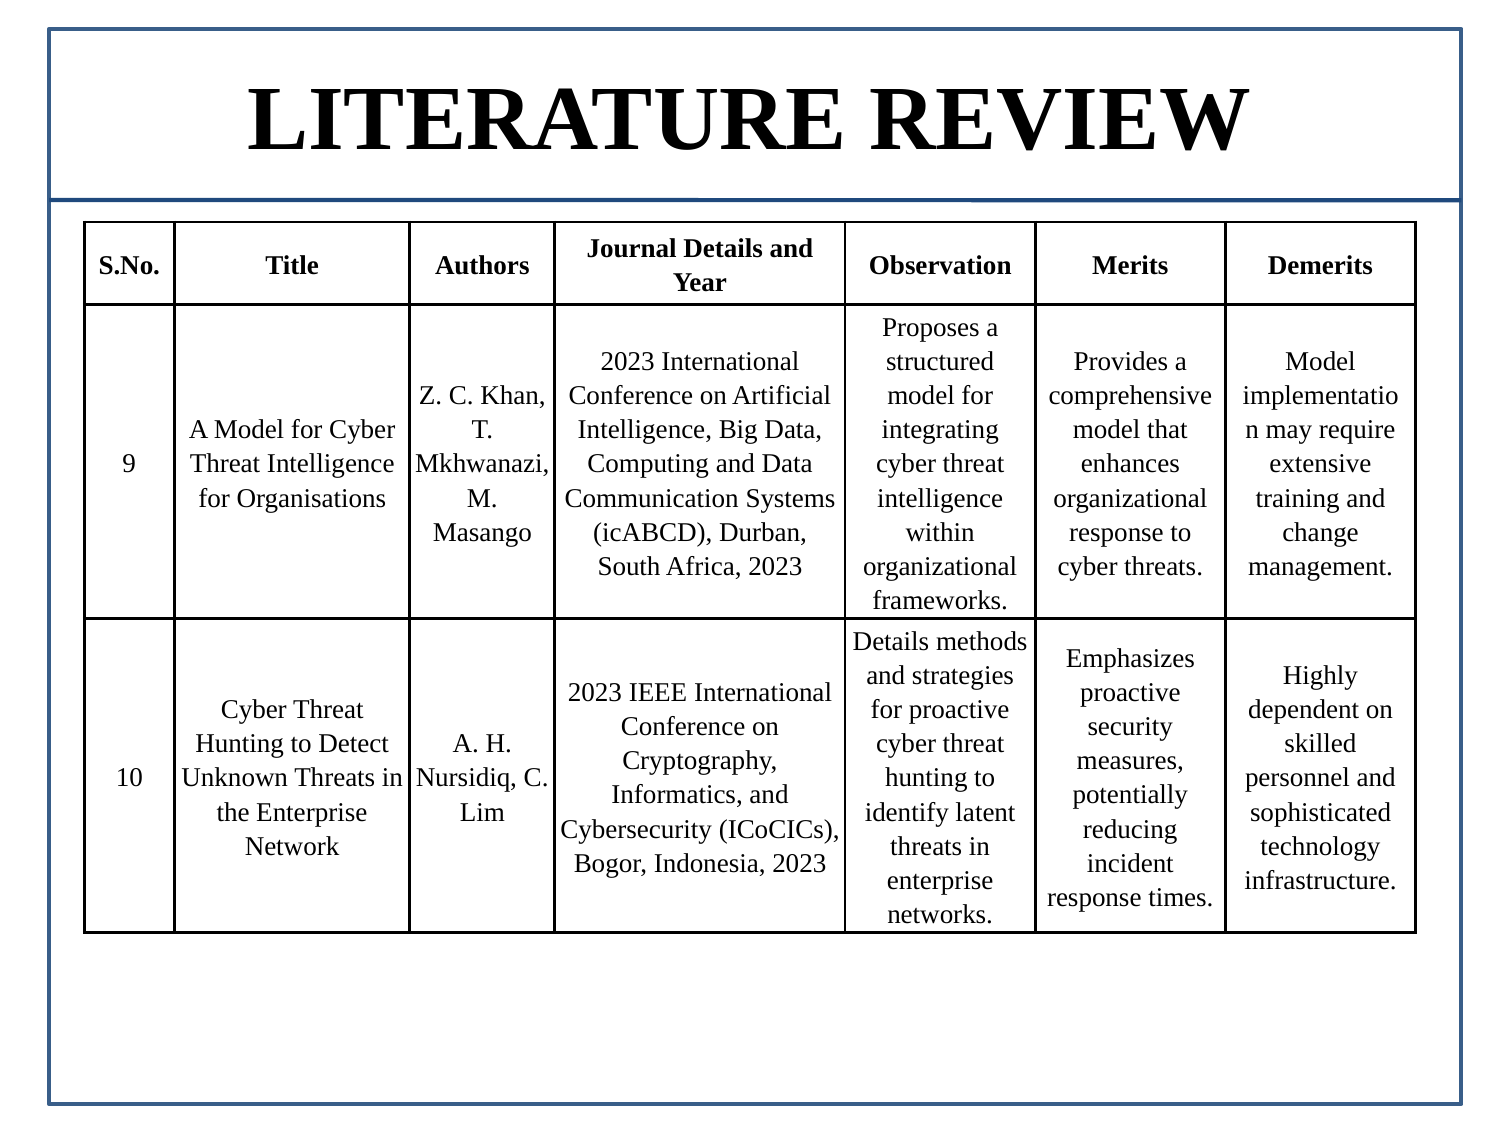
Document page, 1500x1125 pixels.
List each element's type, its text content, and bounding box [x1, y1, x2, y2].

table_cell 2023 IEEE International Conference on Cryptography, Informatics, and Cybersecurity (ICoCICs), Bogor, Indonesia, 2023 [556, 620, 844, 931]
table_header Authors [411, 223, 553, 303]
table_cell Cyber Threat Hunting to Detect Unknown Threats in the Enterprise Network [176, 620, 408, 931]
table_cell A. H. Nursidiq, C. Lim [411, 620, 553, 931]
table_header Title [176, 223, 408, 303]
table_header Demerits [1227, 223, 1414, 303]
table_cell Z. C. Khan, T. Mkhwanazi, M. Masango [411, 306, 553, 617]
table_header Merits [1037, 223, 1224, 303]
table_cell Details methods and strategies for proactive cyber threat hunting to identify latent threats in enterprise networks. [846, 620, 1034, 931]
table_header Journal Details and Year [556, 223, 844, 303]
table_cell Emphasizes proactive security measures, potentially reducing incident response times. [1037, 620, 1224, 931]
table_cell Highly dependent on skilled personnel and sophisticated technology infrastructure. [1227, 620, 1414, 931]
title LITERATURE REVIEW [103, 0, 1397, 221]
table_header Observation [846, 223, 1034, 303]
table_cell 2023 International Conference on Artificial Intelligence, Big Data, Computing and Data Communication Systems (icABCD), Durban, South Africa, 2023 [556, 306, 844, 617]
table_header S.No. [86, 223, 173, 303]
table_cell 10 [86, 620, 173, 931]
table_cell A Model for Cyber Threat Intelligence for Organisations [176, 306, 408, 617]
table_cell Proposes a structured model for integrating cyber threat intelligence within organizational frameworks. [846, 306, 1034, 617]
table_cell Provides a comprehensive model that enhances organizational response to cyber threats. [1037, 306, 1224, 617]
table_cell Model implementation may require extensive training and change management. [1227, 306, 1414, 617]
table_cell 9 [86, 306, 173, 617]
